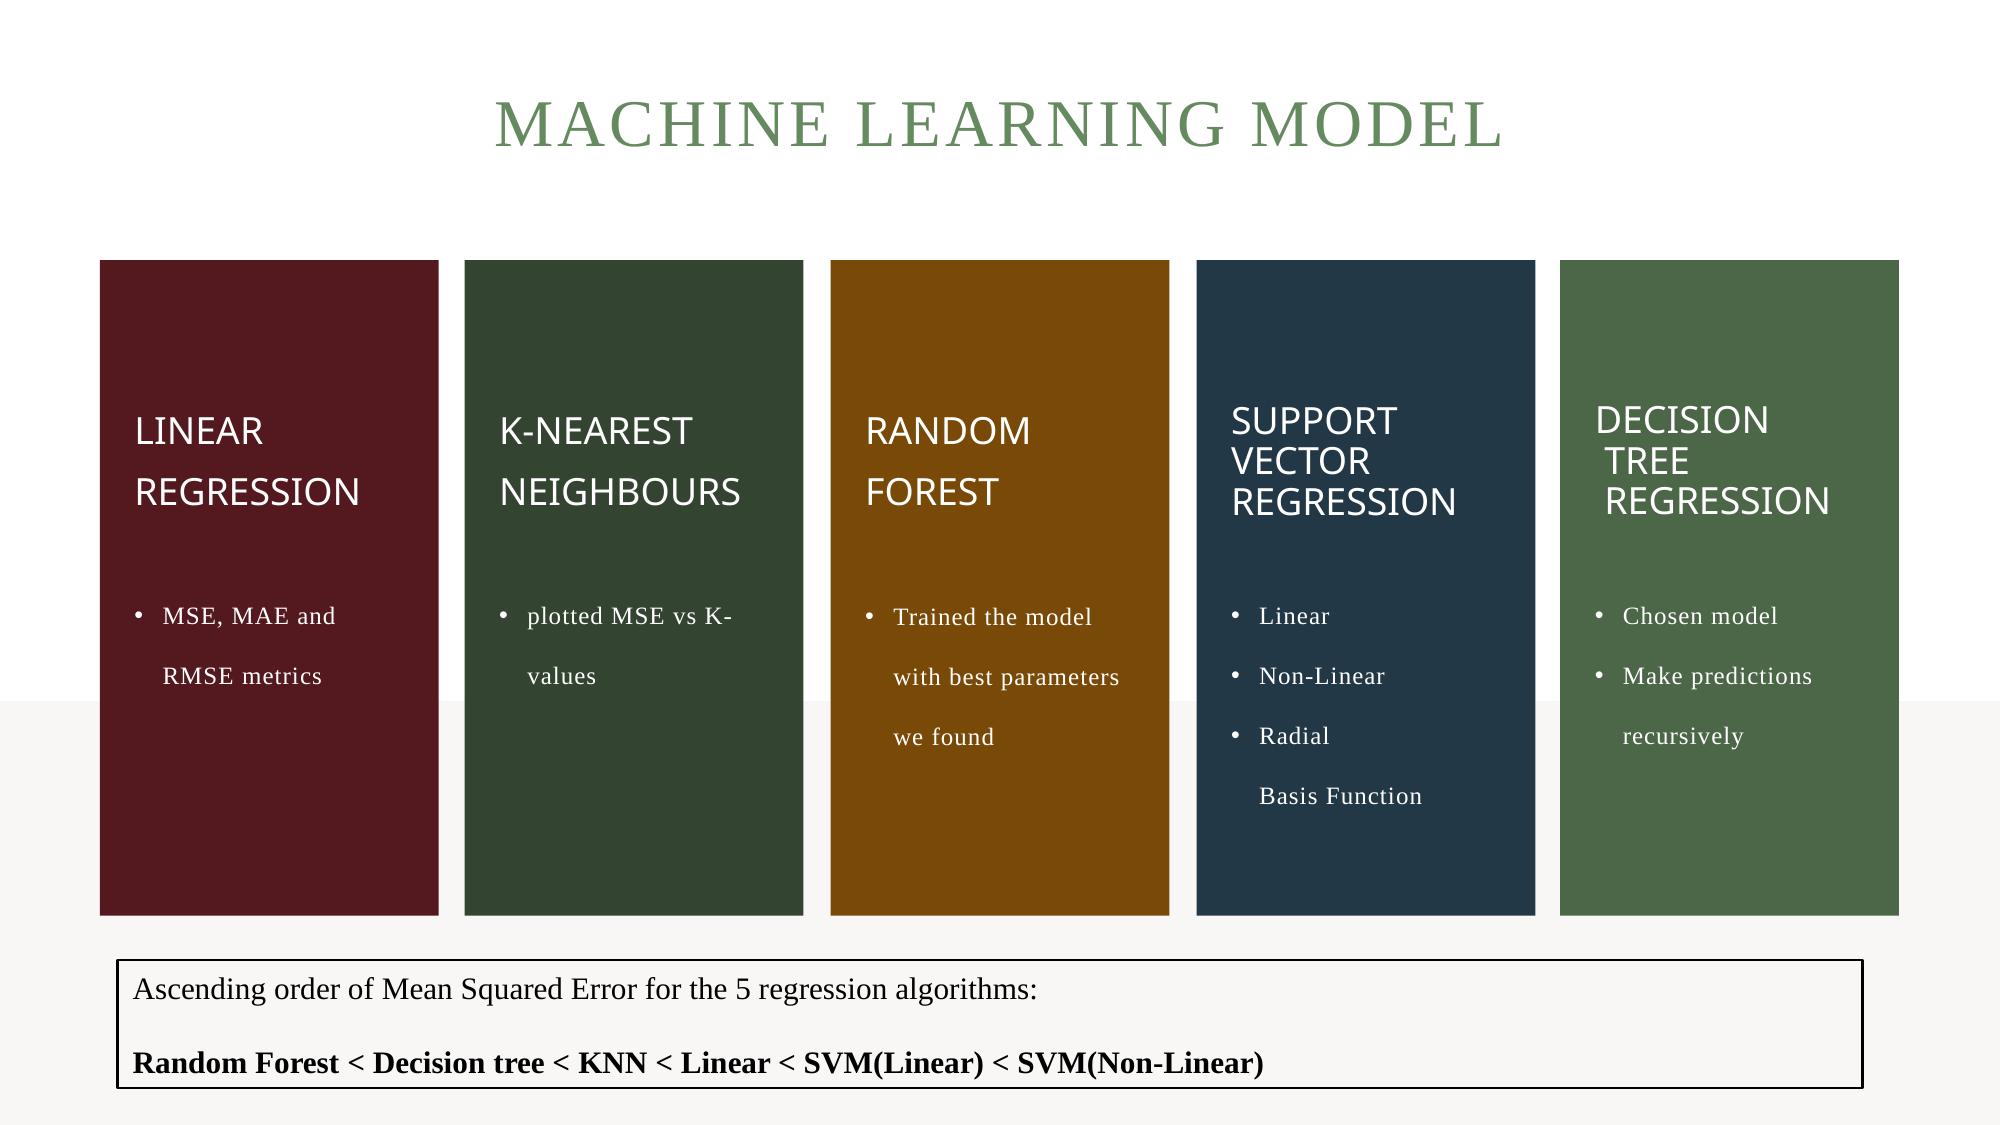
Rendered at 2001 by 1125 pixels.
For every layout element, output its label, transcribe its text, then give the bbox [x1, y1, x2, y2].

list SUPPORT VECTOR REGRESSION [1216, 398, 1516, 527]
list MSE, MAE and RMSE metrics [119, 562, 419, 814]
title MACHINE LEARNING MODEL [137, 81, 1863, 175]
list Trained the model with best parameters we found [850, 563, 1150, 770]
text_box Ascending order of Mean Squared Error for the 5 regression algorithms: Random Forest < Decision tree < KNN < Linear < SVM(Linear) < SVM(Non-Linear) [117, 960, 1863, 1088]
list LINEAR REGRESSION [119, 398, 419, 527]
list Chosen model Make predictions recursively [1579, 562, 1880, 874]
list K-NEAREST NEIGHBOURS [484, 398, 784, 527]
list plotted MSE vs K-values [484, 562, 784, 814]
list Linear Non-Linear Radial Basis Function [1216, 562, 1516, 814]
list RANDOM FOREST [850, 398, 1150, 527]
list DECISION TREE REGRESSION [1579, 369, 1880, 555]
